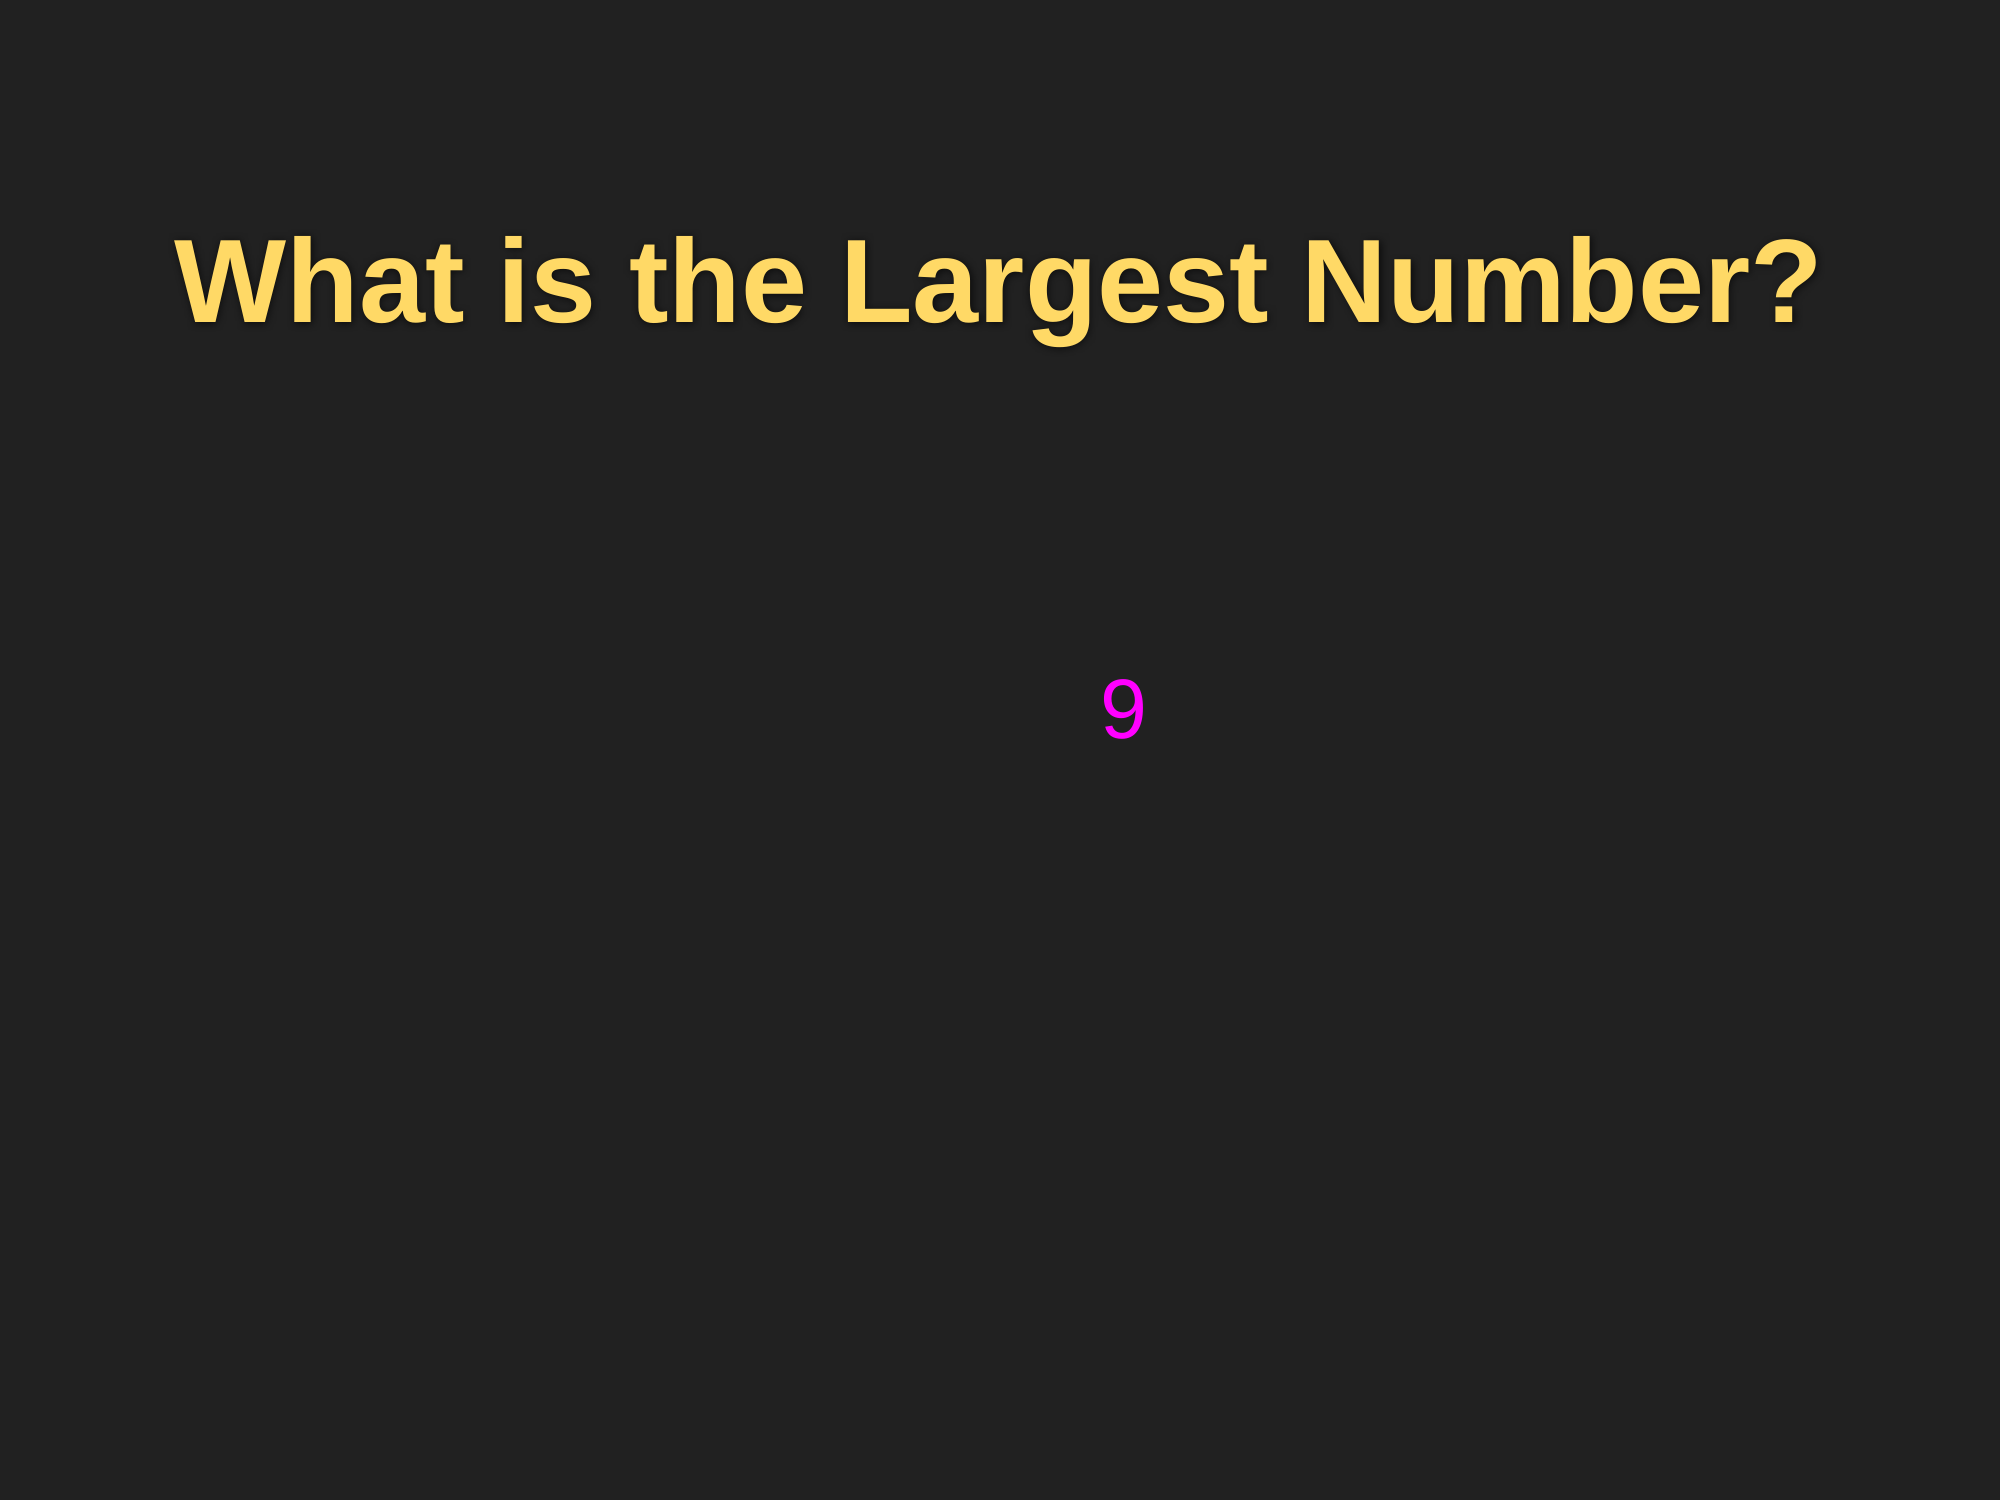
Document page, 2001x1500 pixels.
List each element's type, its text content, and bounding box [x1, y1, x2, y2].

title What is the Largest Number? [142, 134, 1857, 417]
text_box 9 [1100, 631, 1224, 777]
